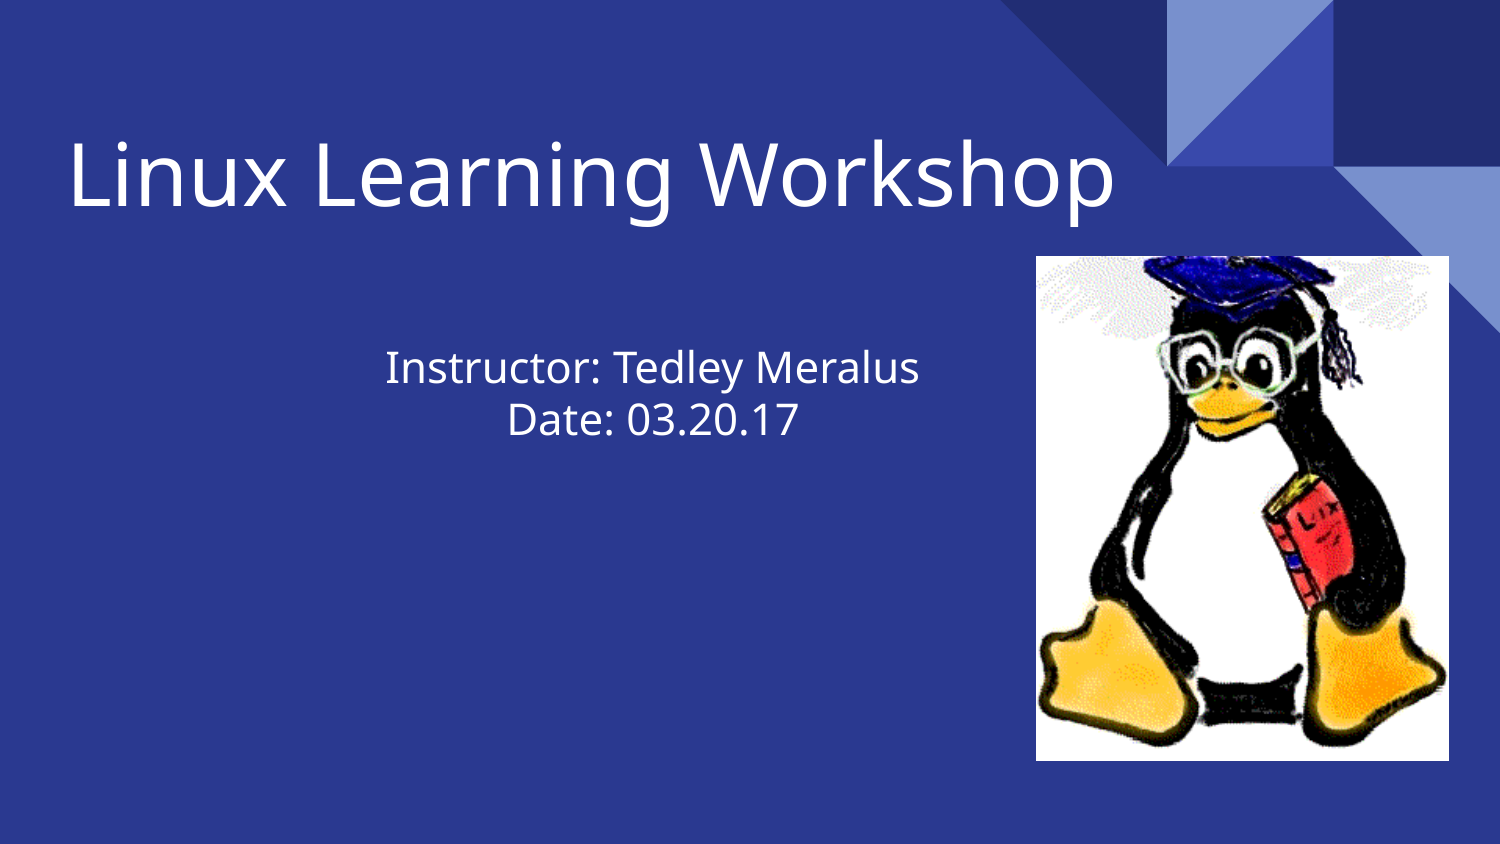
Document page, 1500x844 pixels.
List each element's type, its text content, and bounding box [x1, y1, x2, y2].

picture [1036, 255, 1450, 762]
subtitle Instructor: Tedley Meralus Date: 03.20.17 [0, 324, 1031, 455]
title Linux Learning Workshop [51, 37, 1449, 240]
